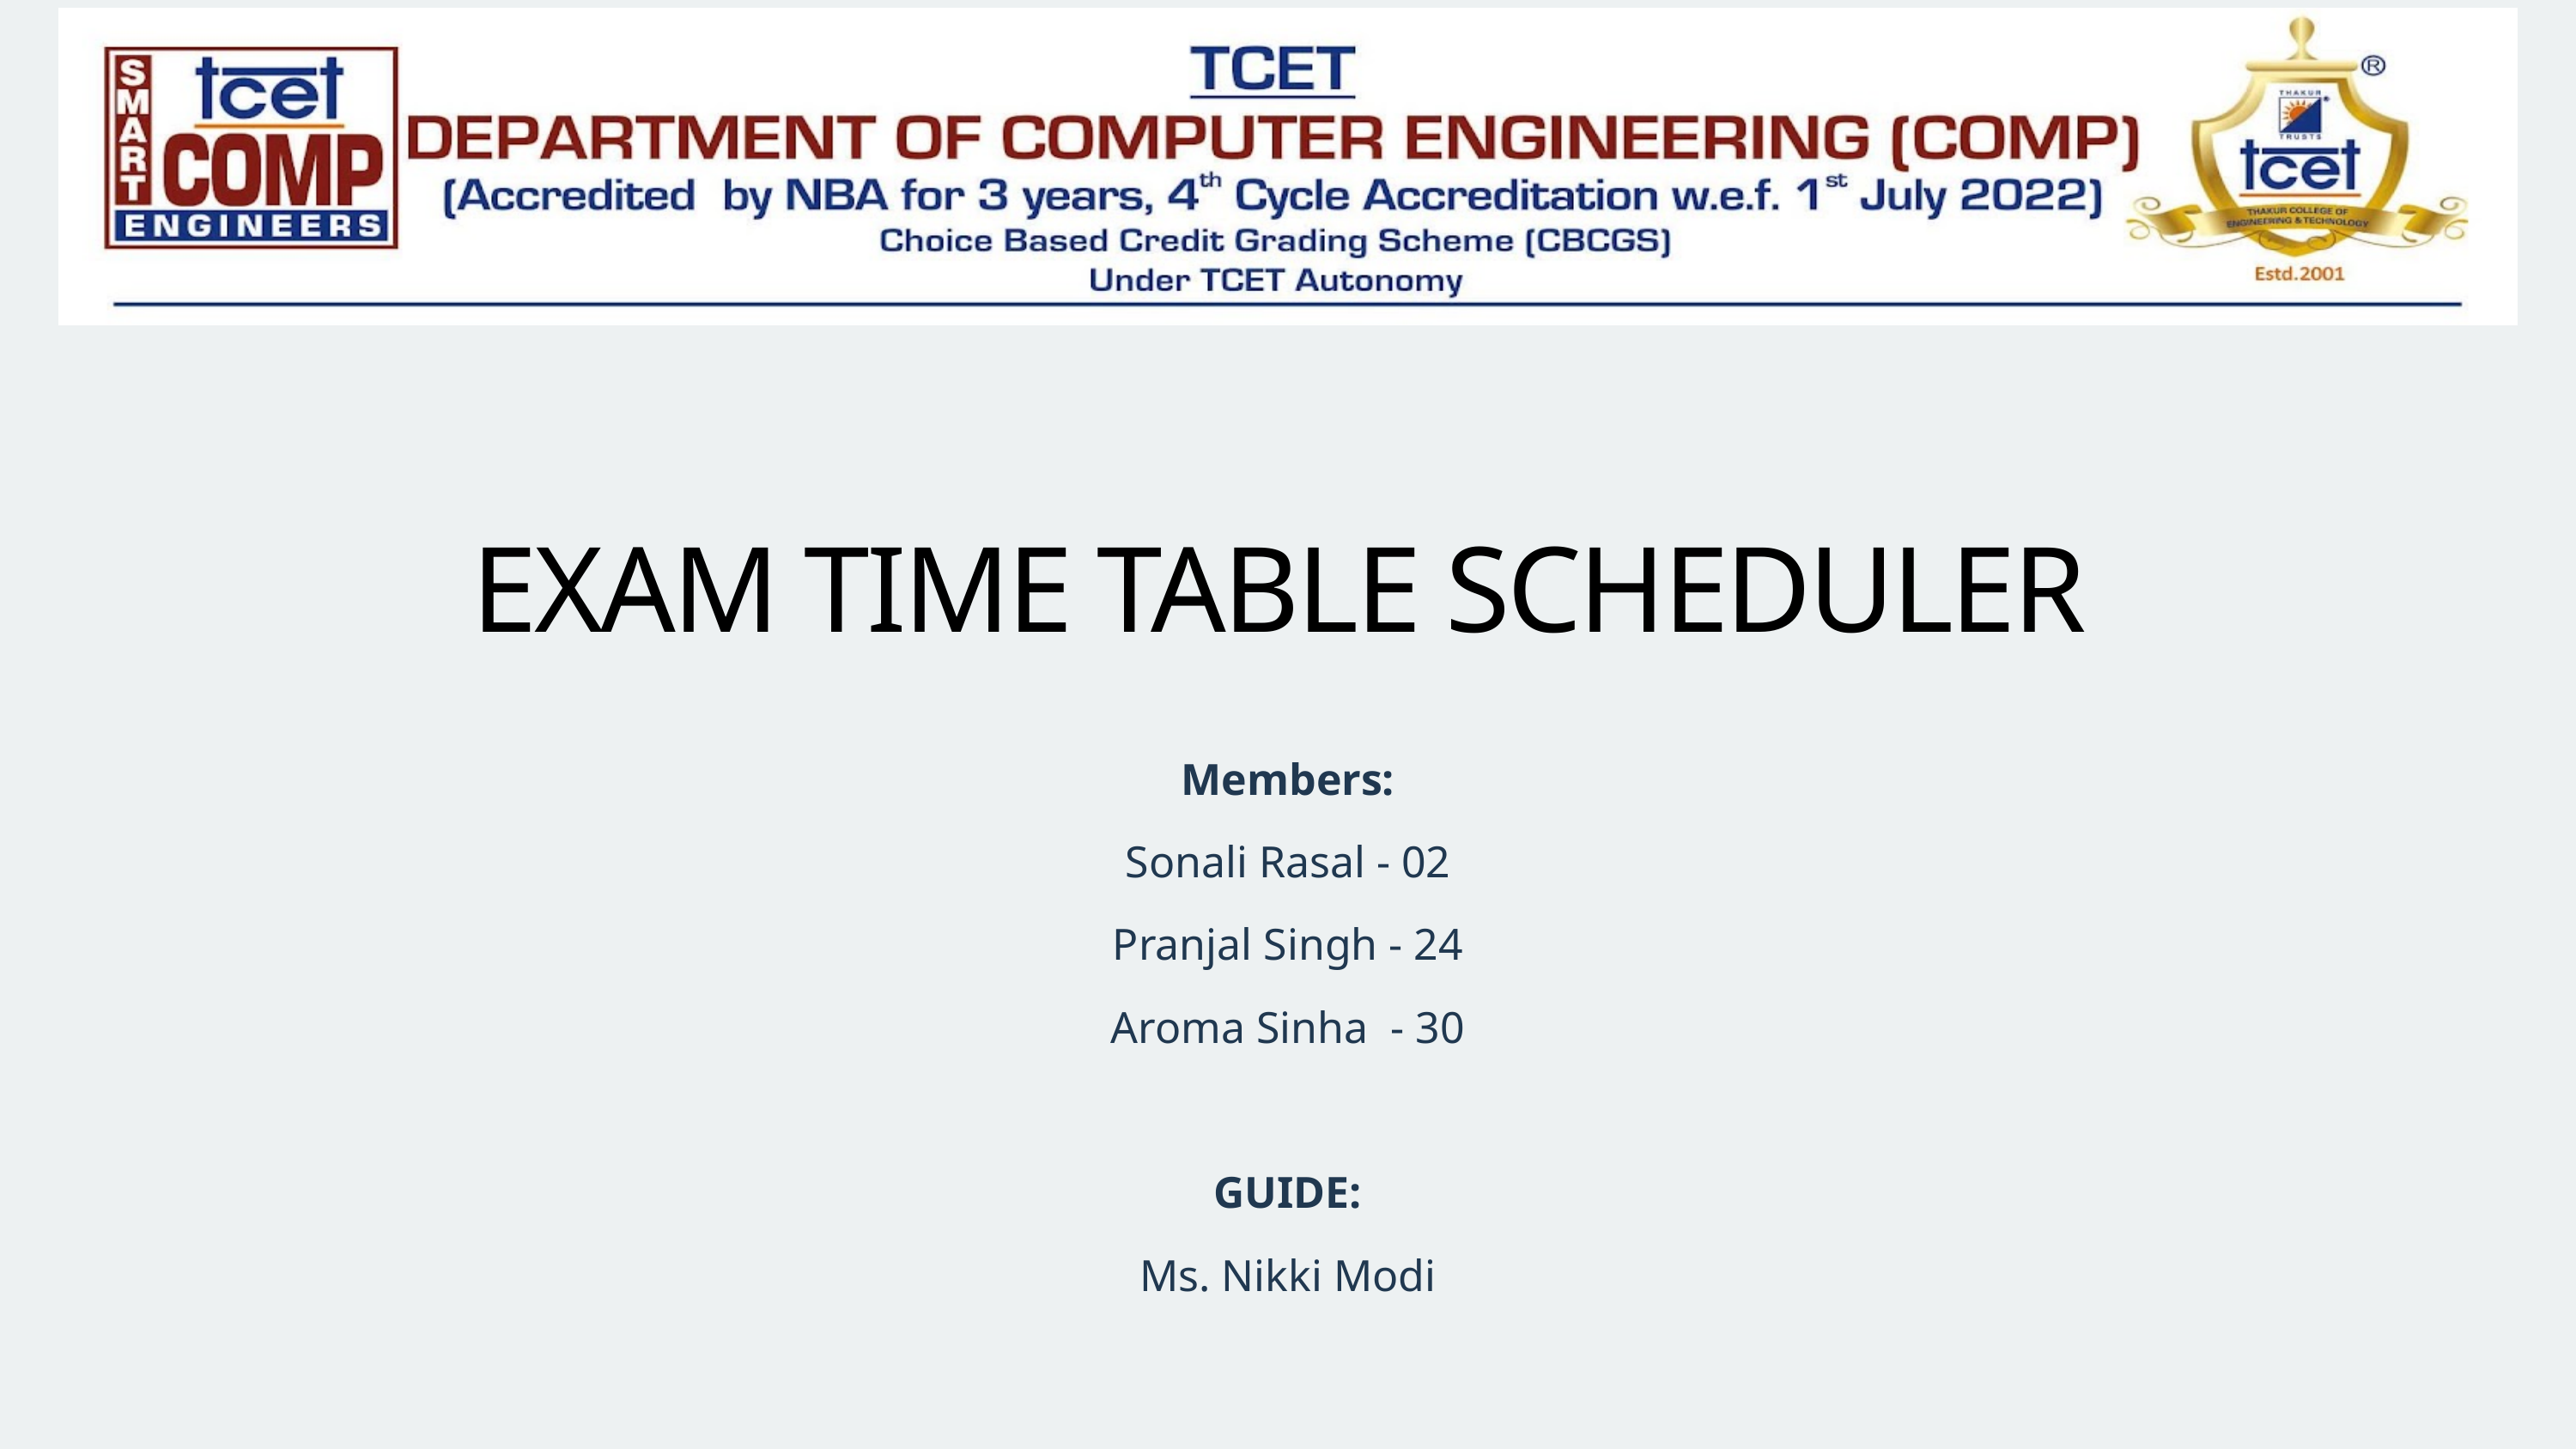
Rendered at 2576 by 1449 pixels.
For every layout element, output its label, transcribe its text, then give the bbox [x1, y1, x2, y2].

text_box EXAM TIME TABLE SCHEDULER [471, 477, 2576, 657]
text_box Members: Sonali Rasal - 02 Pranjal Singh - 24 Aroma Sinha - 30 GUIDE: Ms. Nikki Modi [801, 720, 1775, 1300]
picture [58, 8, 2518, 325]
